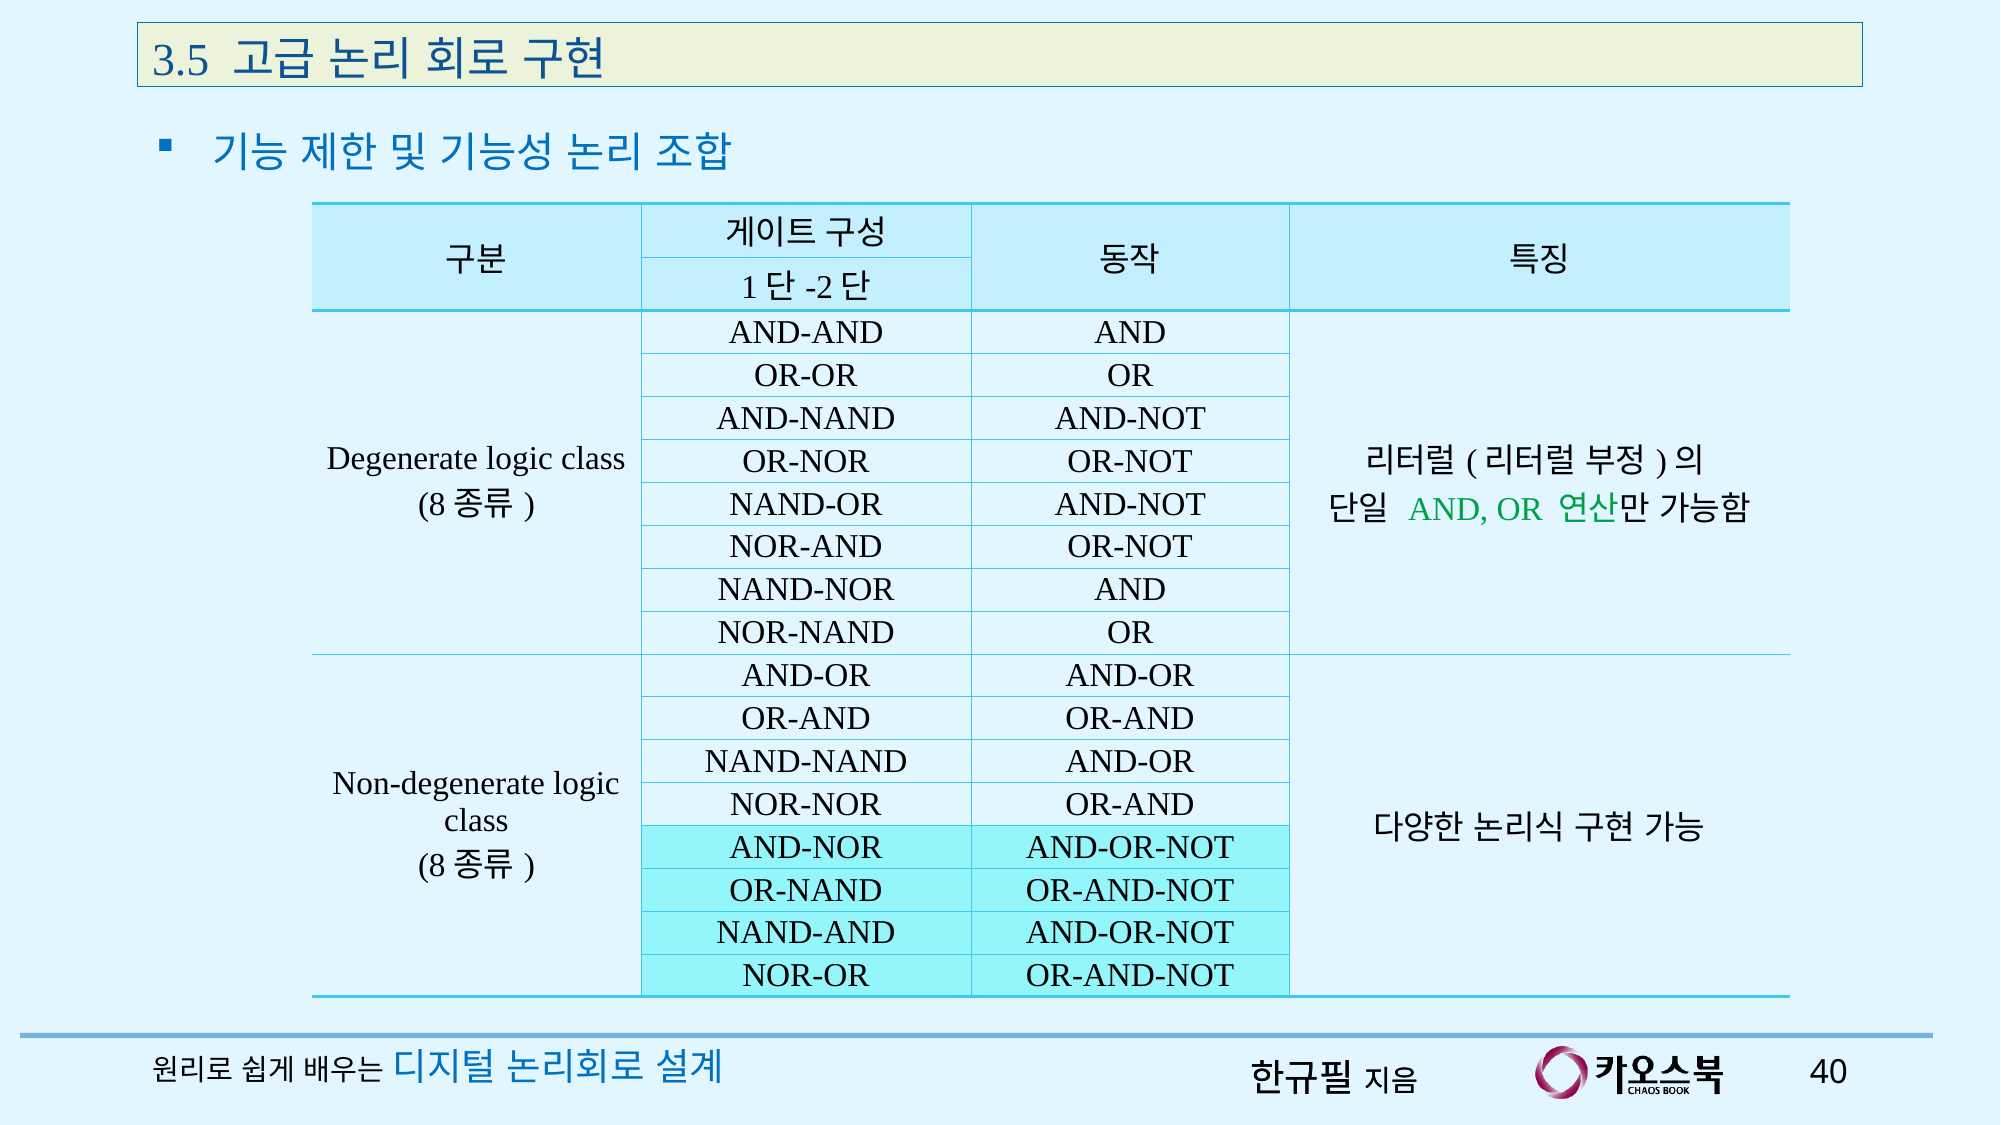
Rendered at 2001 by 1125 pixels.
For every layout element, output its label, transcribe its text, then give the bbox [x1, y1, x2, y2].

footer 원리로 쉽게 배우는 디지털 논리회로 설계 [137, 1035, 832, 1096]
table_cell OR-NAND [642, 869, 971, 911]
slide_number 40 [1769, 1042, 1863, 1103]
table_cell OR [972, 612, 1289, 654]
table_cell 1단-2단 [642, 258, 971, 309]
table_cell AND [972, 569, 1289, 611]
table_cell NAND-OR [642, 483, 971, 525]
table_cell AND-OR [972, 655, 1289, 696]
table_cell AND-AND [642, 312, 971, 353]
table_cell AND-OR-NOT [972, 912, 1289, 954]
table_cell 다양한 논리식 구현 가능 [1290, 655, 1790, 995]
table_cell NOR-NOR [642, 783, 971, 825]
table_cell AND-OR-NOT [972, 826, 1289, 868]
table_cell OR-OR [642, 354, 971, 396]
table_cell OR-NOT [972, 440, 1289, 482]
table_cell 리터럴(리터럴 부정)의 단일 AND, OR 연산만 가능함 [1290, 312, 1790, 654]
table_cell NOR-AND [642, 526, 971, 568]
table_cell AND-OR [972, 740, 1289, 782]
table_cell AND-NAND [642, 397, 971, 439]
table_cell OR-AND-NOT [972, 869, 1289, 911]
table_cell NAND-NOR [642, 569, 971, 611]
table_cell AND-NOR [642, 826, 971, 868]
table_cell Degenerate logic class (8종류) [312, 312, 641, 654]
table_cell NOR-NAND [642, 612, 971, 654]
text_box 기능 제한 및 기능성 논리 조합 [141, 118, 1867, 184]
table_header 특징 [1290, 205, 1790, 309]
table_cell NAND-AND [642, 912, 971, 954]
table_cell OR-AND-NOT [972, 955, 1289, 995]
table_cell NAND-NAND [642, 740, 971, 782]
table_header 구분 [312, 205, 641, 309]
table_cell OR-AND [972, 697, 1289, 739]
table_cell OR-AND [642, 697, 971, 739]
table_header 동작 [972, 205, 1289, 309]
table_cell Non-degenerate logic class (8종류) [312, 655, 641, 995]
table_cell AND [972, 312, 1289, 353]
table_cell OR-AND [972, 783, 1289, 825]
table_cell NOR-OR [642, 955, 971, 995]
table_cell OR [972, 354, 1289, 396]
text_box 3.5 고급 논리 회로 구현 [137, 22, 1863, 87]
picture [1535, 1046, 1723, 1099]
table_cell OR-NOR [642, 440, 971, 482]
table_cell AND-NOT [972, 483, 1289, 525]
table_cell AND-OR [642, 655, 971, 696]
table_cell OR-NOT [972, 526, 1289, 568]
table_header 게이트 구성 [642, 205, 971, 257]
table_cell AND-NOT [972, 397, 1289, 439]
